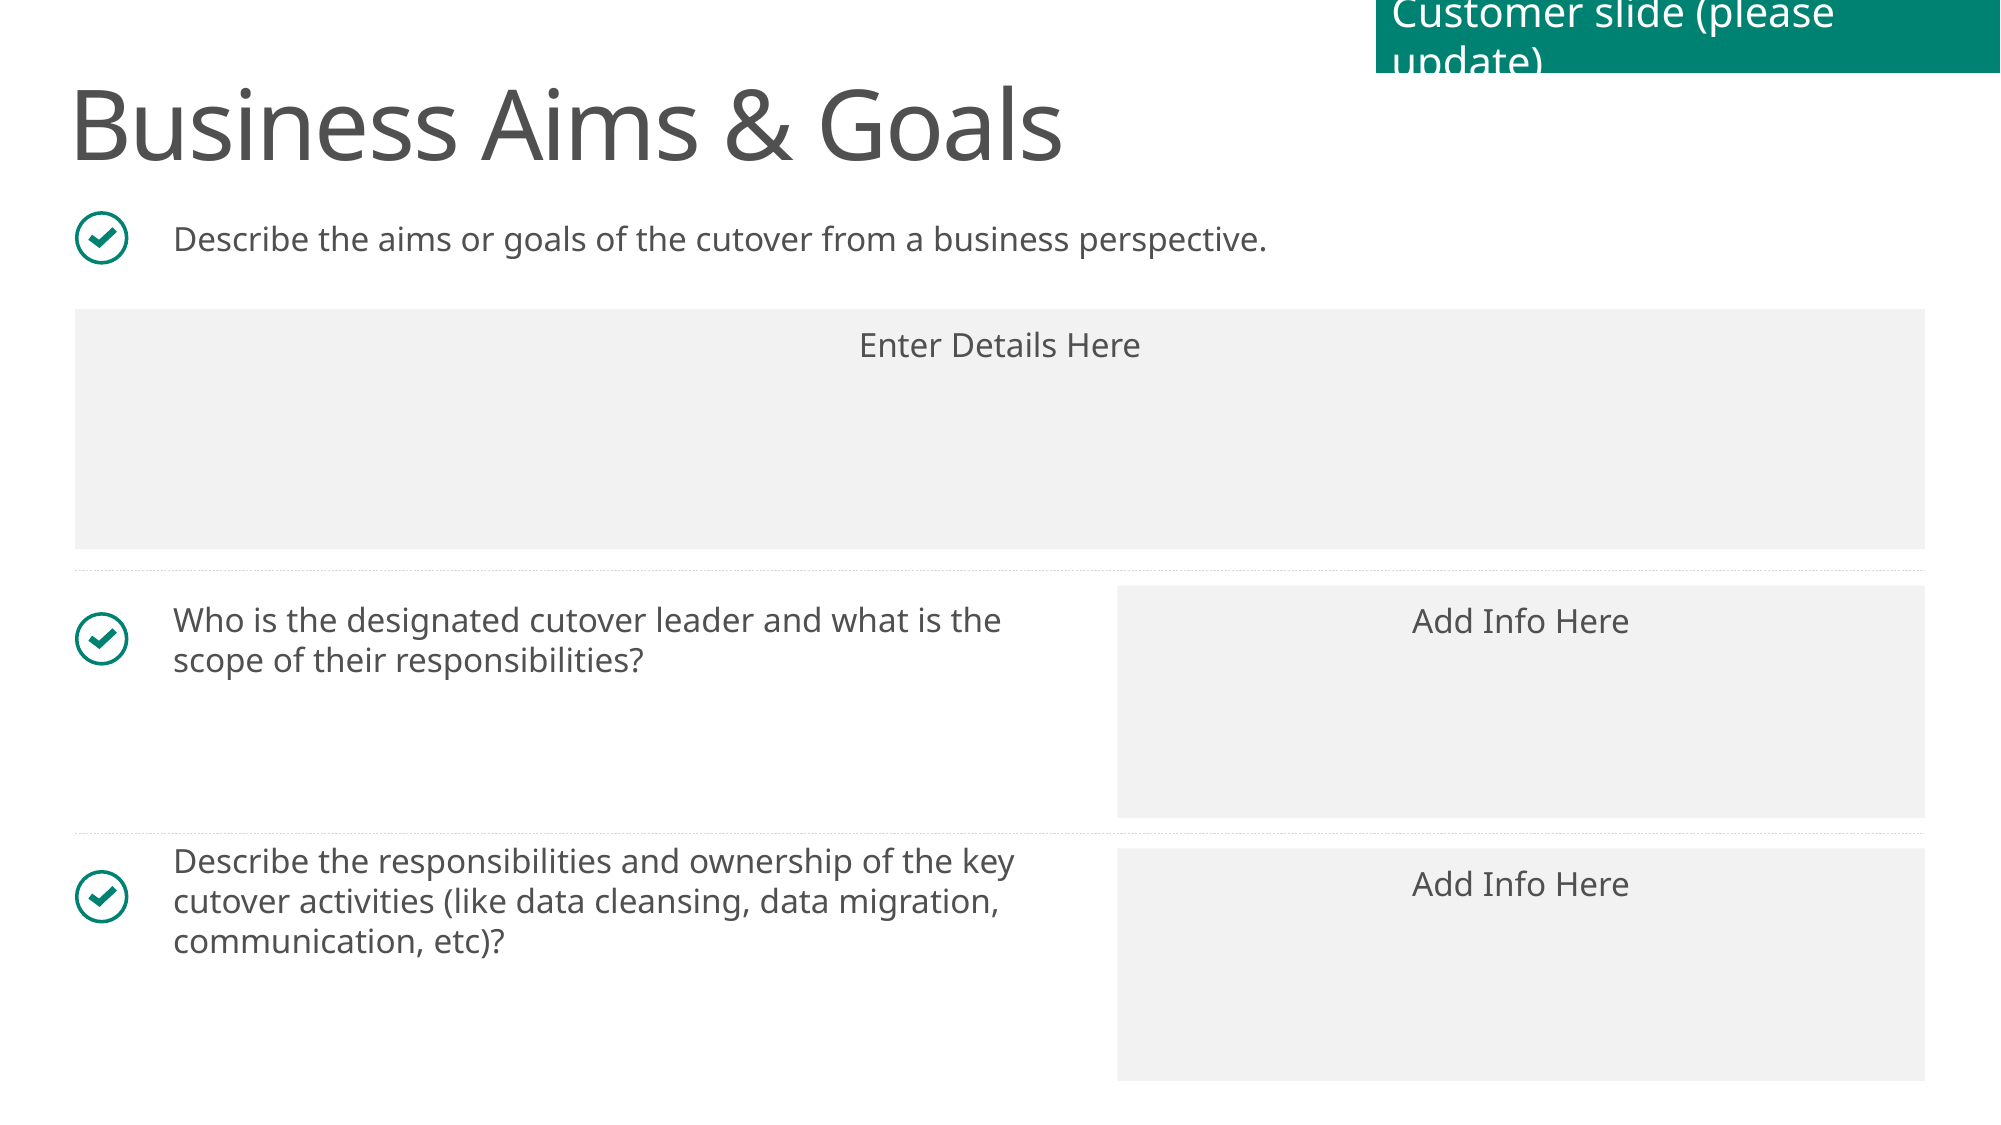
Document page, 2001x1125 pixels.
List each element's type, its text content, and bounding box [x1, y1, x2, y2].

text_box Customer slide (please update) [1376, 0, 2000, 74]
text_box Add Info Here [1116, 585, 1926, 819]
text_box Enter Details Here [74, 308, 1926, 550]
title Business Aims & Goals [44, 60, 1957, 209]
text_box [74, 194, 1926, 281]
text_box Add Info Here [1116, 847, 1926, 1082]
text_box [74, 590, 1096, 688]
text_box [74, 851, 1096, 950]
